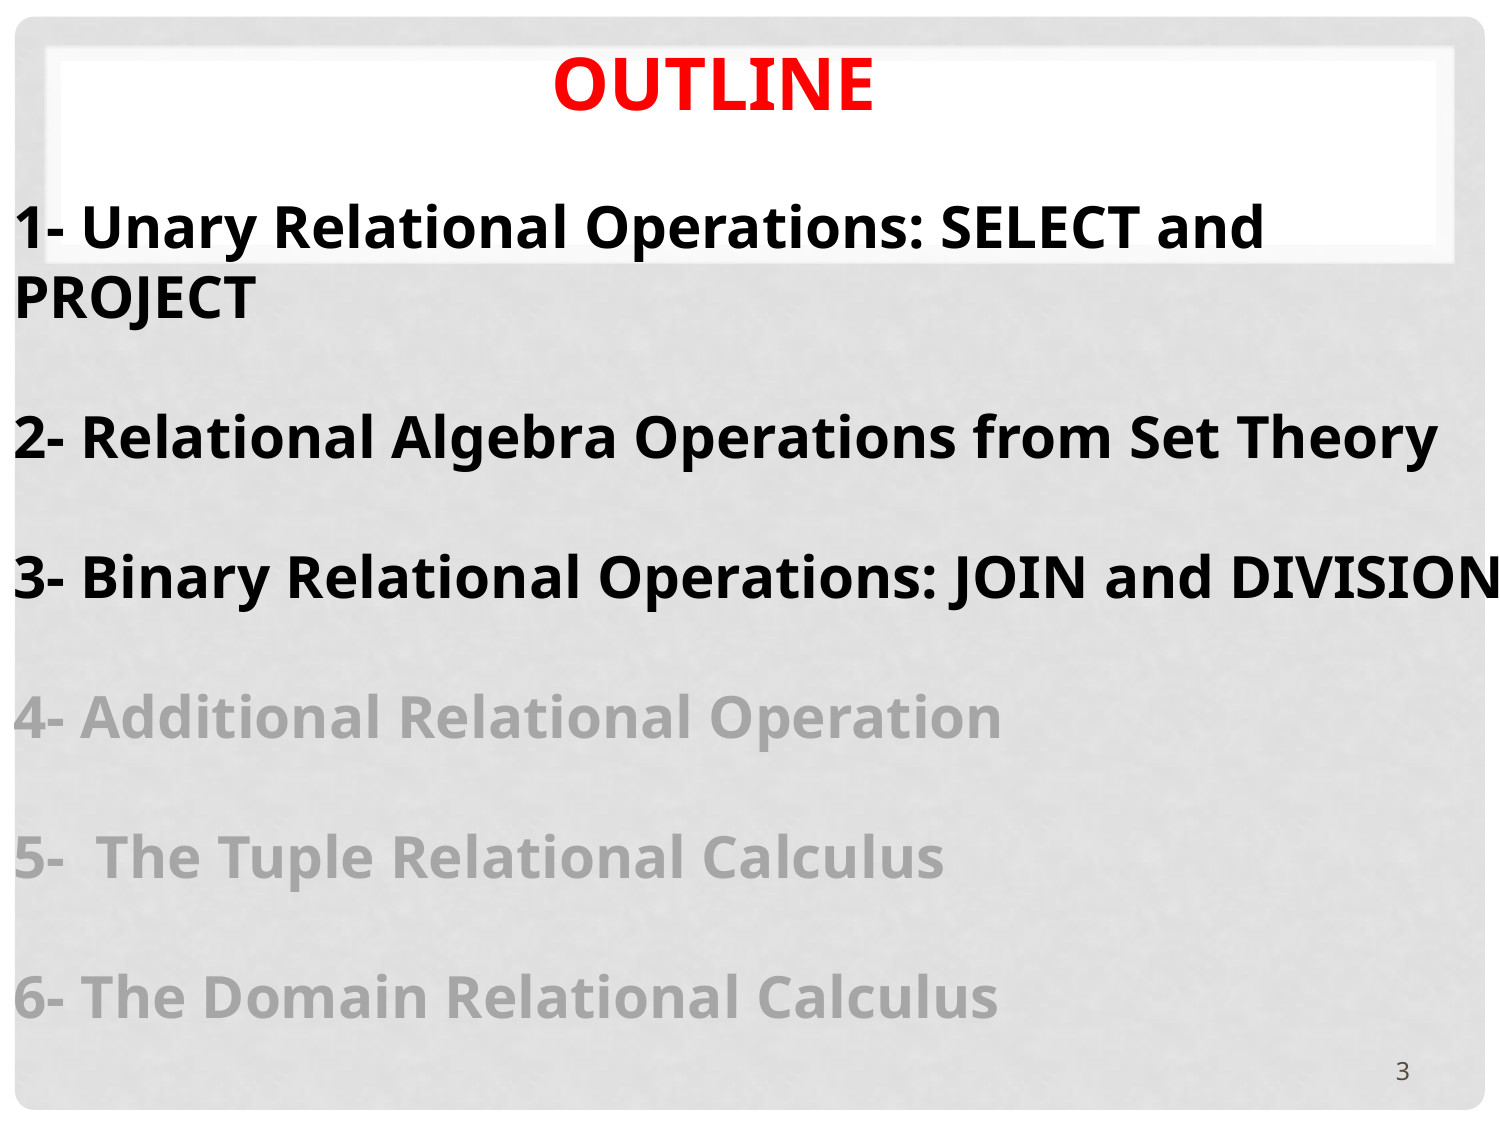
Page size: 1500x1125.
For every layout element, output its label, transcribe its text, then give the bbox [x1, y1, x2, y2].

text_box 1- Unary Relational Operations: SELECT and PROJECT 2- Relational Algebra Operations from Set Theory 3- Binary Relational Operations: JOIN and DIVISION 4- Additional Relational Operation 5- The Tuple Relational Calculus 6- The Domain Relational Calculus [0, 183, 1500, 1038]
slide_number 3 [1074, 1042, 1425, 1103]
title Outline [75, 0, 1354, 163]
